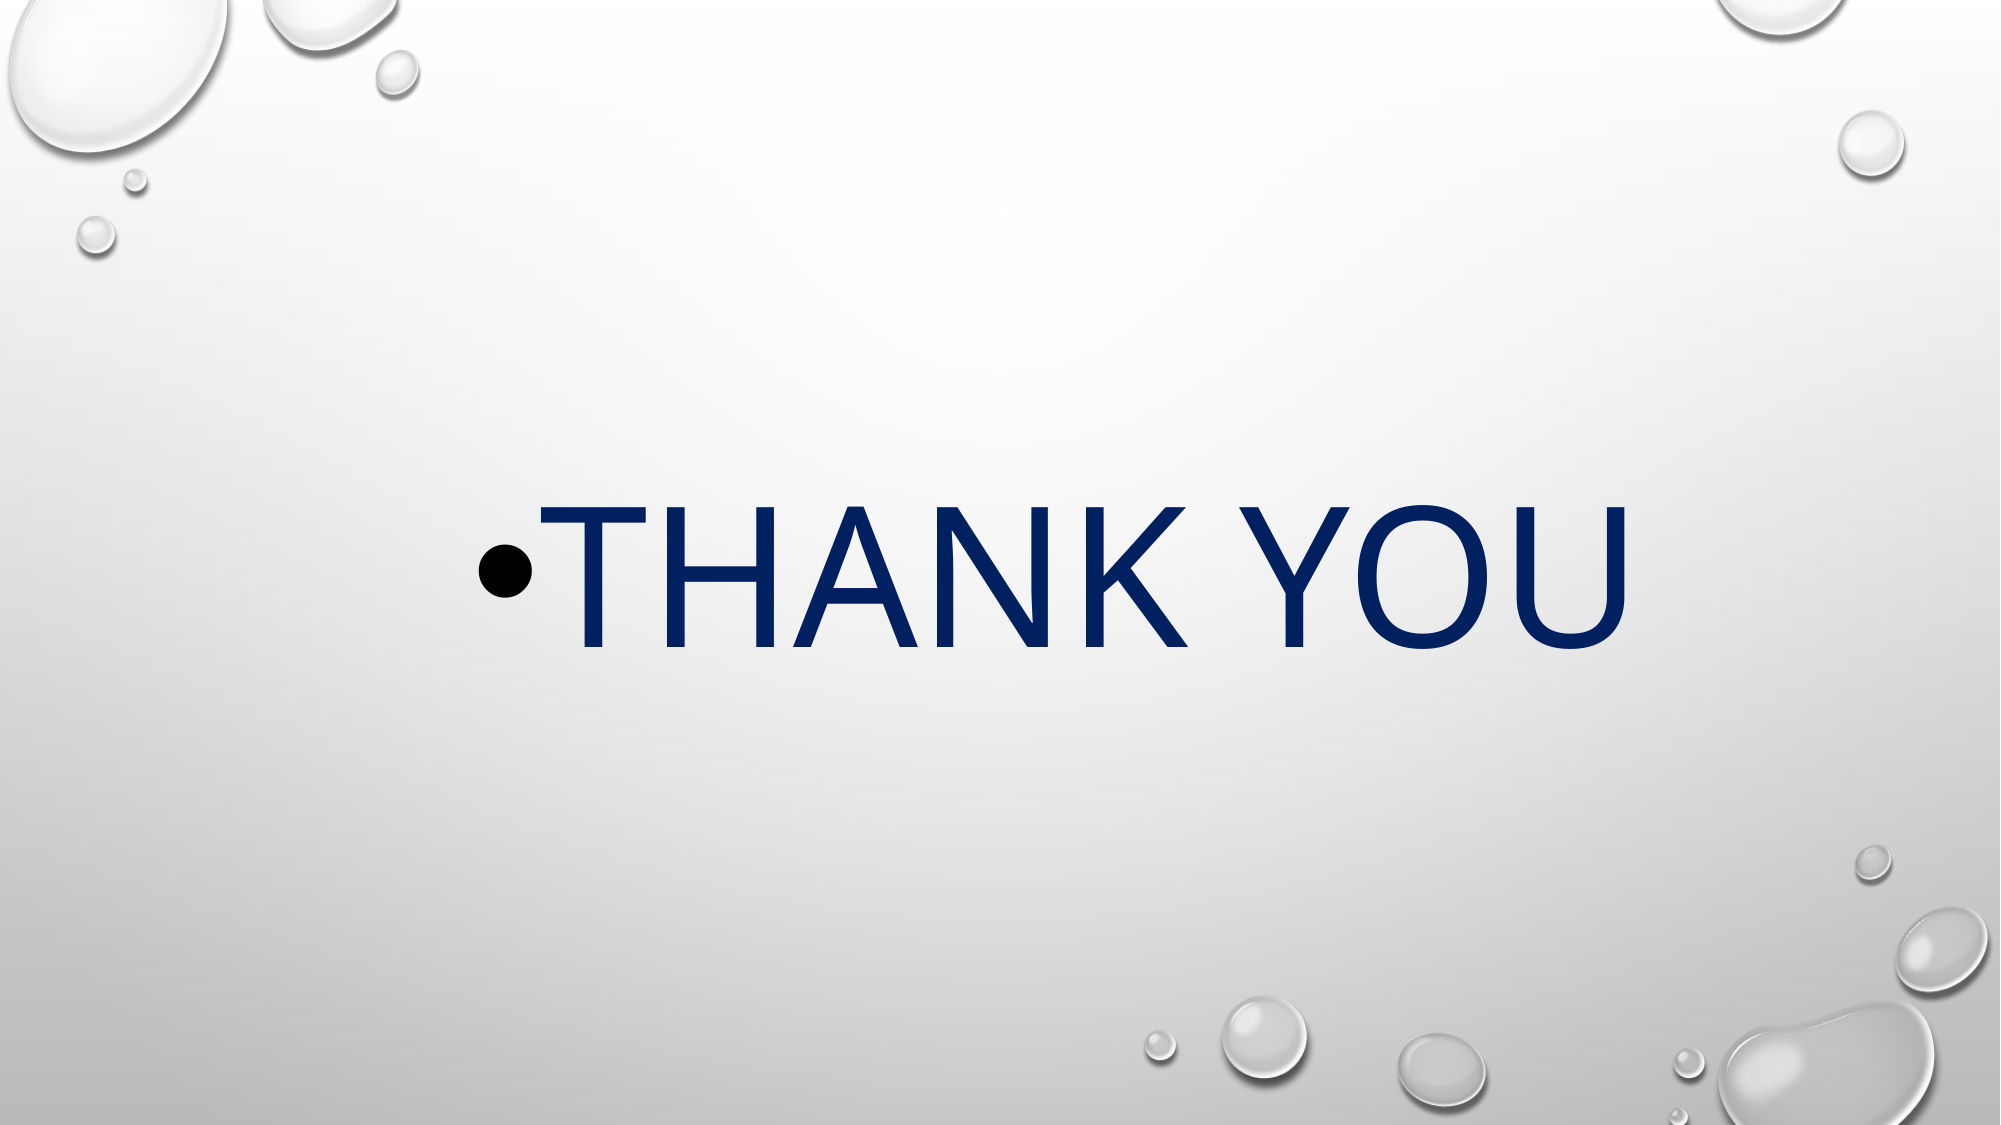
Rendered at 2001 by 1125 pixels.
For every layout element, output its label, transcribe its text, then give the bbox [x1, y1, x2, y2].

list Thank you [381, 396, 2000, 959]
picture [0, 0, 2000, 1125]
